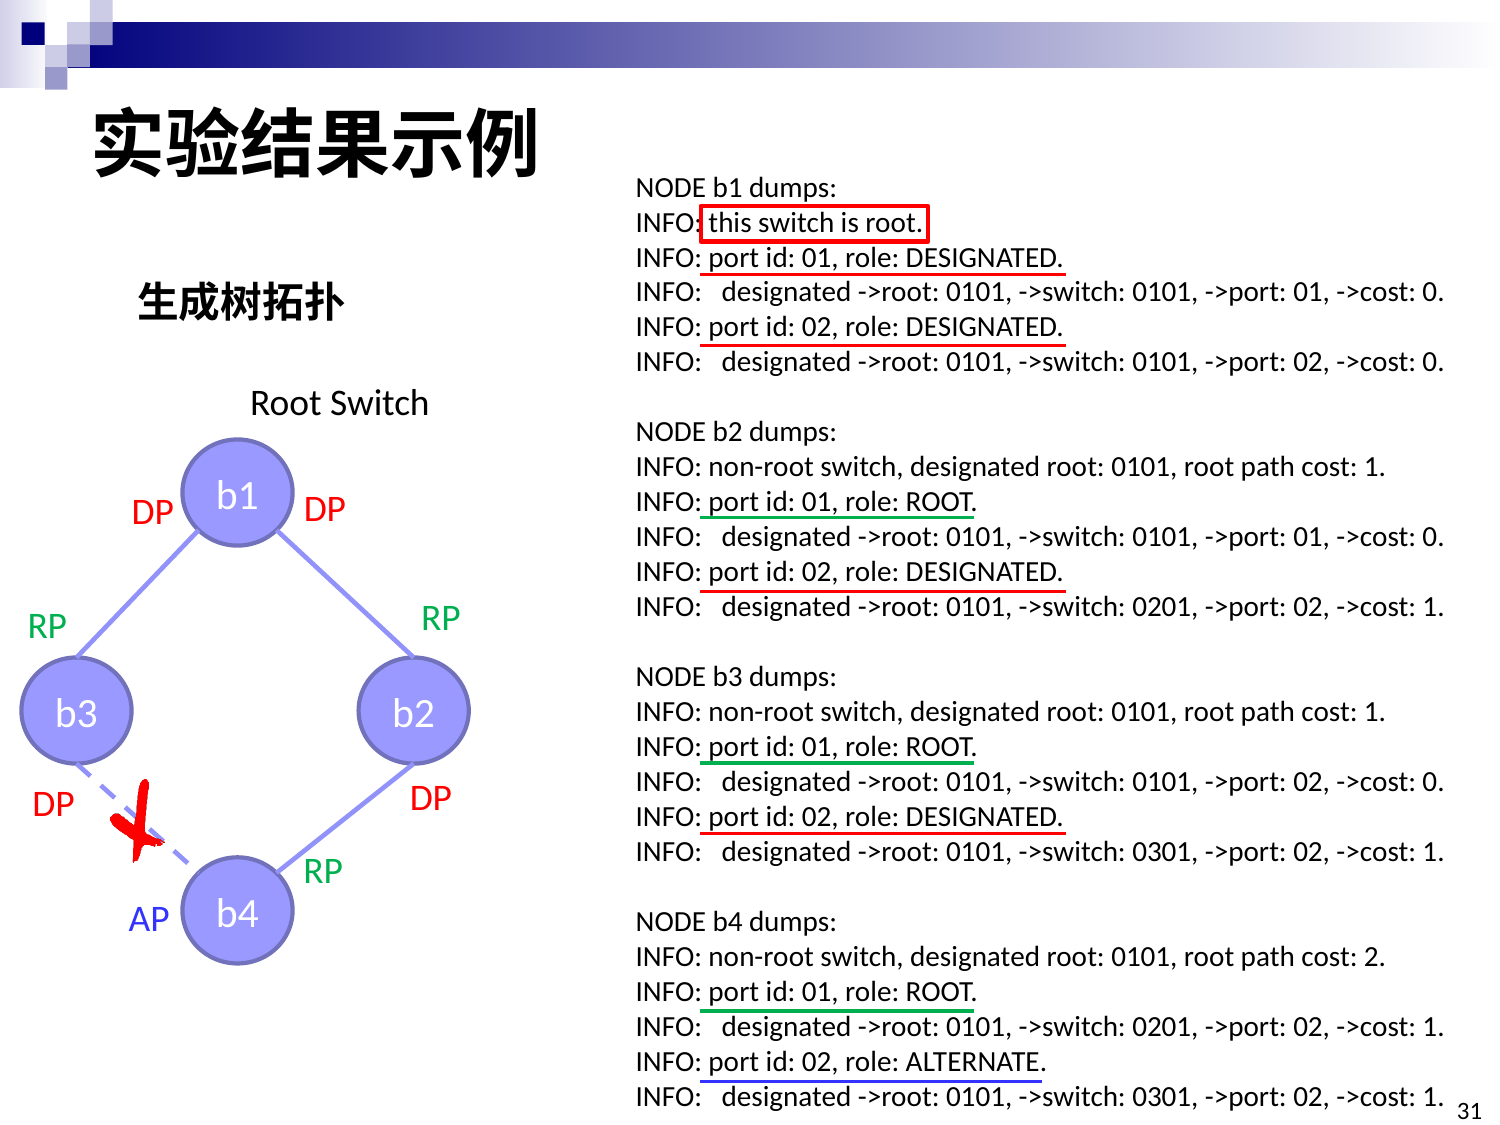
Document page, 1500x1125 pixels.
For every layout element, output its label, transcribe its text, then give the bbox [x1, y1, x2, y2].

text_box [18, 268, 470, 964]
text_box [615, 160, 1473, 1125]
slide_number 31 [1478, 1100, 1483, 1125]
title 实验结果示例 [75, 75, 1425, 209]
